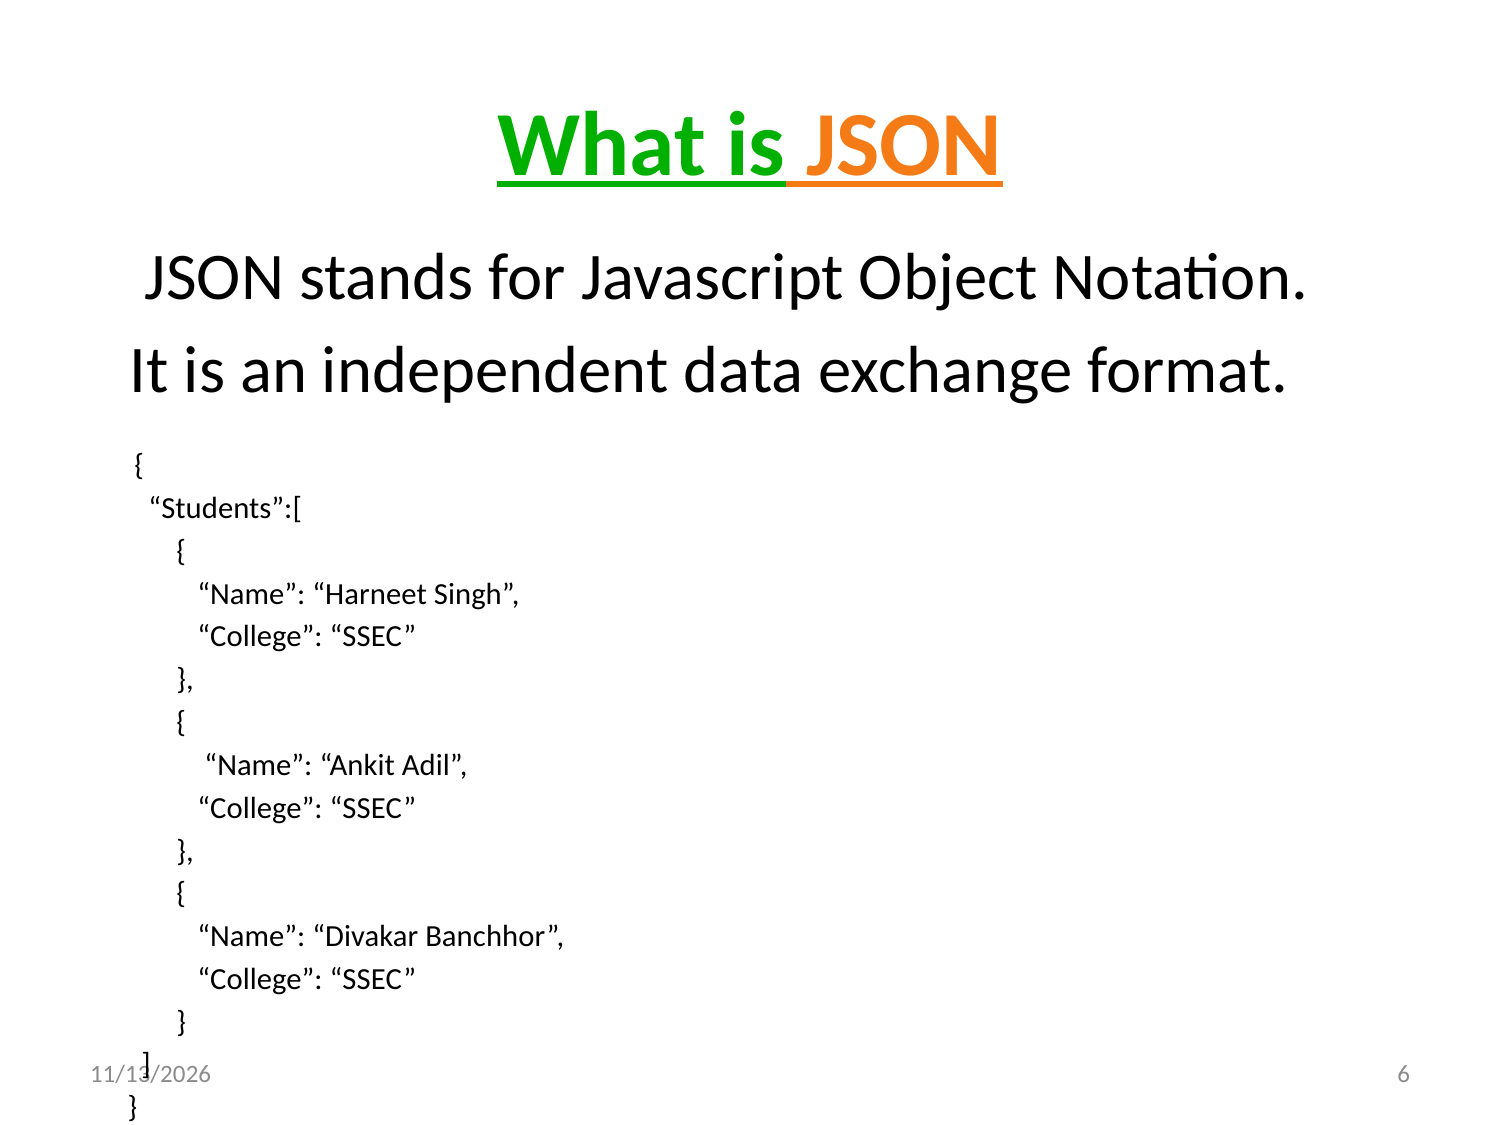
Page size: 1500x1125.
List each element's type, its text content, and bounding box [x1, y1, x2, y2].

title What is JSON [75, 45, 1425, 233]
list JSON stands for Javascript Object Notation. It is an independent data exchange format. [114, 224, 1465, 450]
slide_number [75, 1042, 425, 1103]
text_box { “Students”:[ { “Name”: “Harneet Singh”, “College”: “SSEC” }, { “Name”: “Ankit Adil”, “College”: “SSEC” }, { “Name”: “Divakar Banchhor”, “College”: “SSEC” } ] } [112, 437, 1463, 1125]
slide_number 6 [1074, 1042, 1425, 1103]
